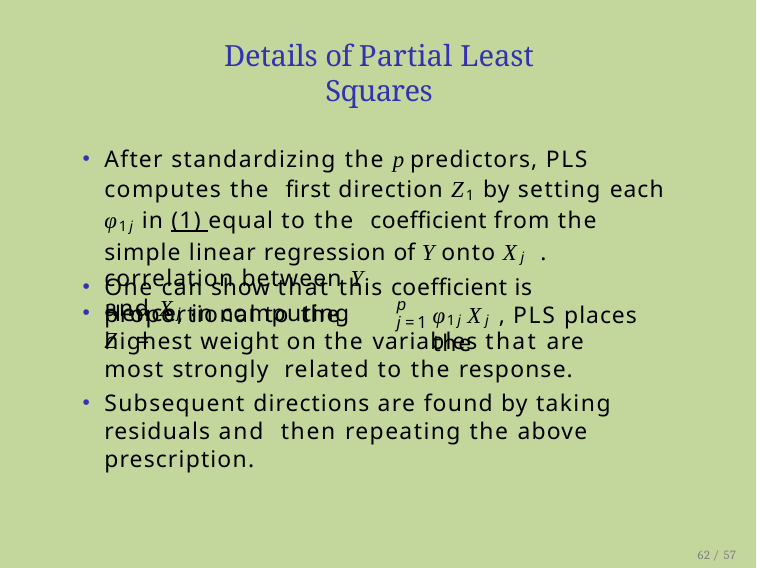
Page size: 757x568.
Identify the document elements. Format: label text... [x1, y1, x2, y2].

text_box highest weight on the variables that are most strongly related to the response. Subsequent directions are found by taking residuals and then repeating the above prescription. [80, 324, 665, 473]
text_box [370, 279, 399, 309]
text_box After standardizing the p predictors, PLS computes the first direction Z1 by setting each φ1j in (1) equal to the coefficient from the simple linear regression of Y onto Xj . One can show that this coefficient is proportional to the [76, 142, 691, 328]
text_box Hence, in computing Z = [80, 296, 369, 324]
text_box correlation between Y and Xj . [98, 262, 417, 322]
title Details of Partial Least Squares [172, 34, 584, 133]
slide_number 62 / 57 [691, 548, 743, 568]
text_box φ1j Xj , PLS places the [426, 296, 661, 324]
text_box p j=1 [394, 291, 430, 324]
